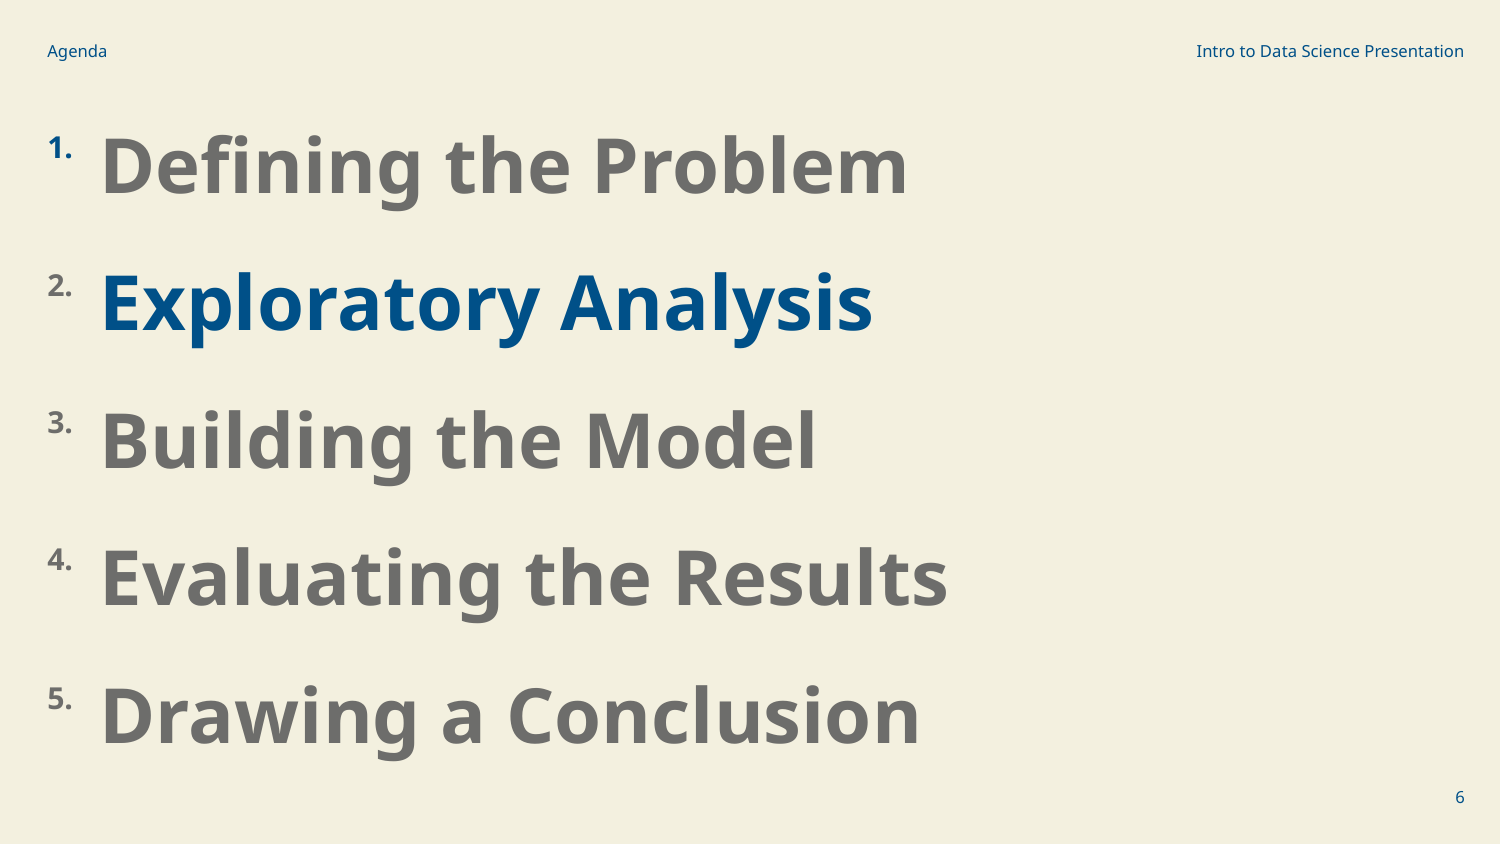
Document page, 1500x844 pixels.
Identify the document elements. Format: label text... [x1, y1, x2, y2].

slide_number ‹#› [1389, 764, 1480, 830]
text_box Building the Model [84, 397, 1241, 479]
text_box 1. [32, 122, 97, 180]
text_box Exploratory Analysis [84, 259, 1241, 341]
text_box 4. [32, 534, 97, 592]
list Intro to Data Science Presentation [1162, 32, 1480, 67]
text_box Drawing a Conclusion [84, 672, 1241, 754]
list Agenda [32, 32, 338, 67]
text_box Evaluating the Results [84, 534, 1241, 616]
text_box Defining the Problem [84, 122, 1241, 204]
text_box 2. [32, 259, 97, 318]
text_box 3. [32, 397, 97, 455]
text_box 5. [32, 672, 97, 731]
